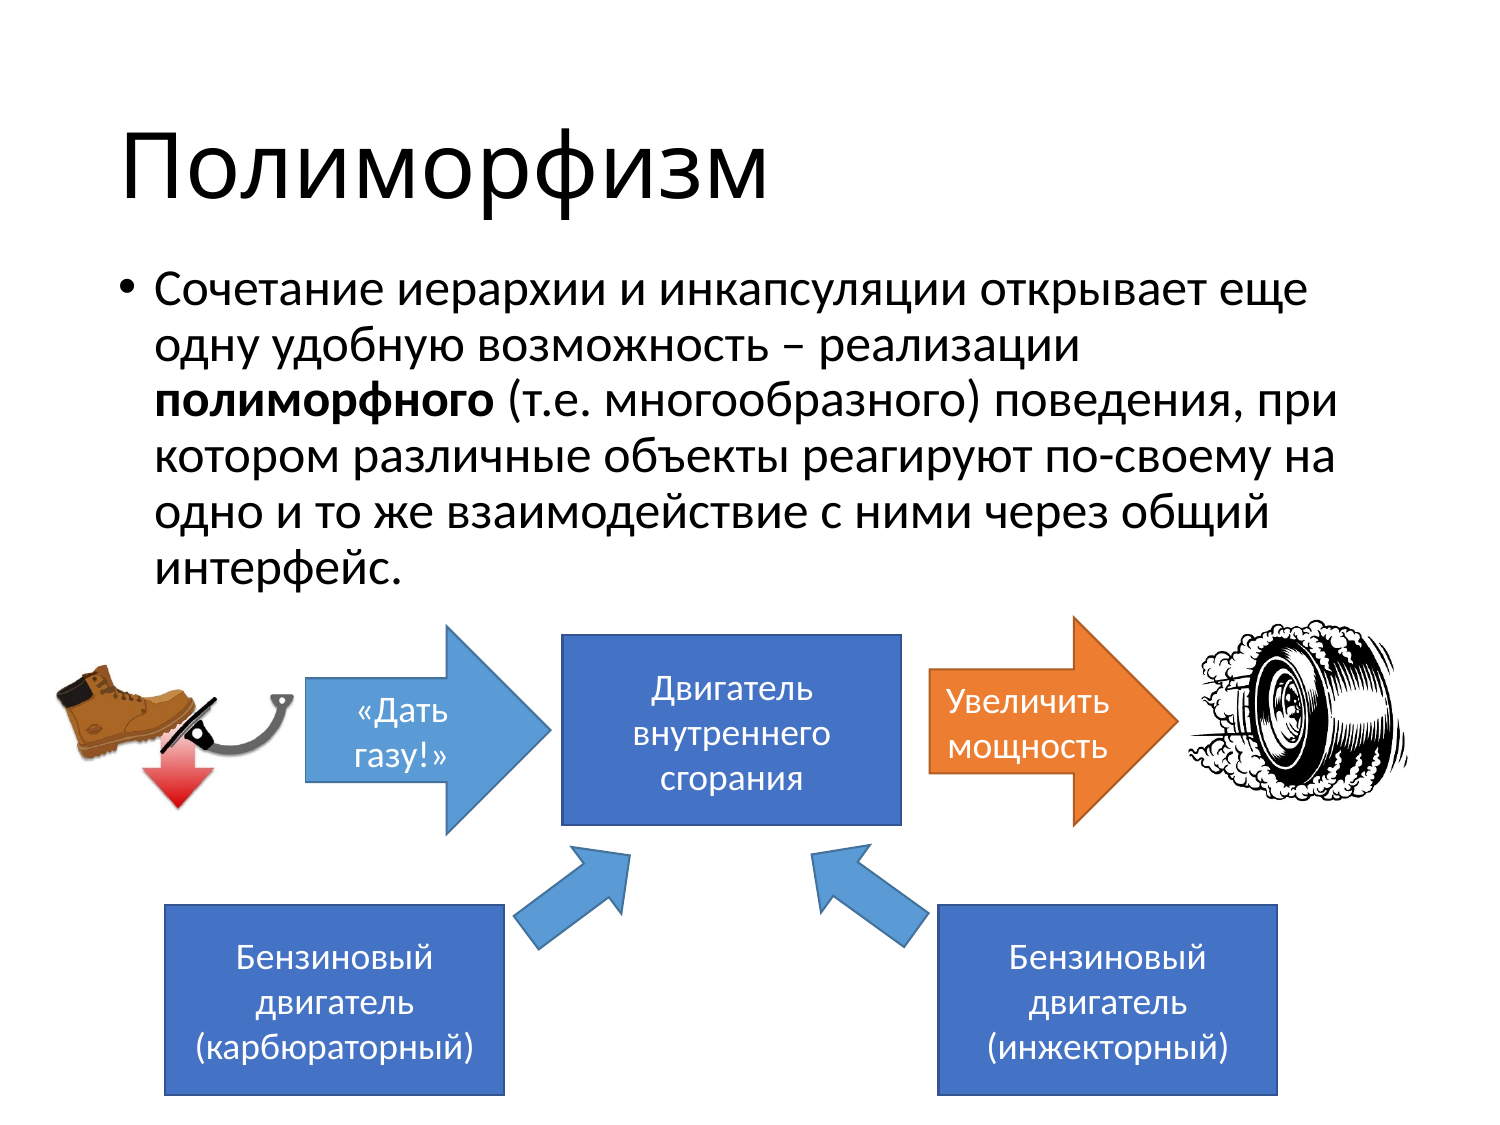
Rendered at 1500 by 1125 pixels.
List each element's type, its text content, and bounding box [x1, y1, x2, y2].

text_box «Дать газу!» [305, 623, 552, 837]
picture [44, 658, 305, 816]
text_box Бензиновый двигатель (карбюраторный) [164, 904, 505, 1096]
text_box [810, 843, 931, 949]
picture [1186, 617, 1409, 803]
text_box [512, 845, 631, 951]
title Полиморфизм [103, 59, 1397, 253]
text_box Бензиновый двигатель (инжекторный) [937, 904, 1278, 1096]
text_box Увеличить мощность [928, 614, 1180, 828]
text_box Двигатель внутреннего сгорания [561, 634, 902, 826]
list Сочетание иерархии и инкапсуляции открывает еще одну удобную возможность – реализации полиморфного (т.е. многообразного) поведения, при котором различные объекты реагируют по-своему на одно и то же взаимодействие с ними через общий интерфейс. [103, 253, 1397, 608]
